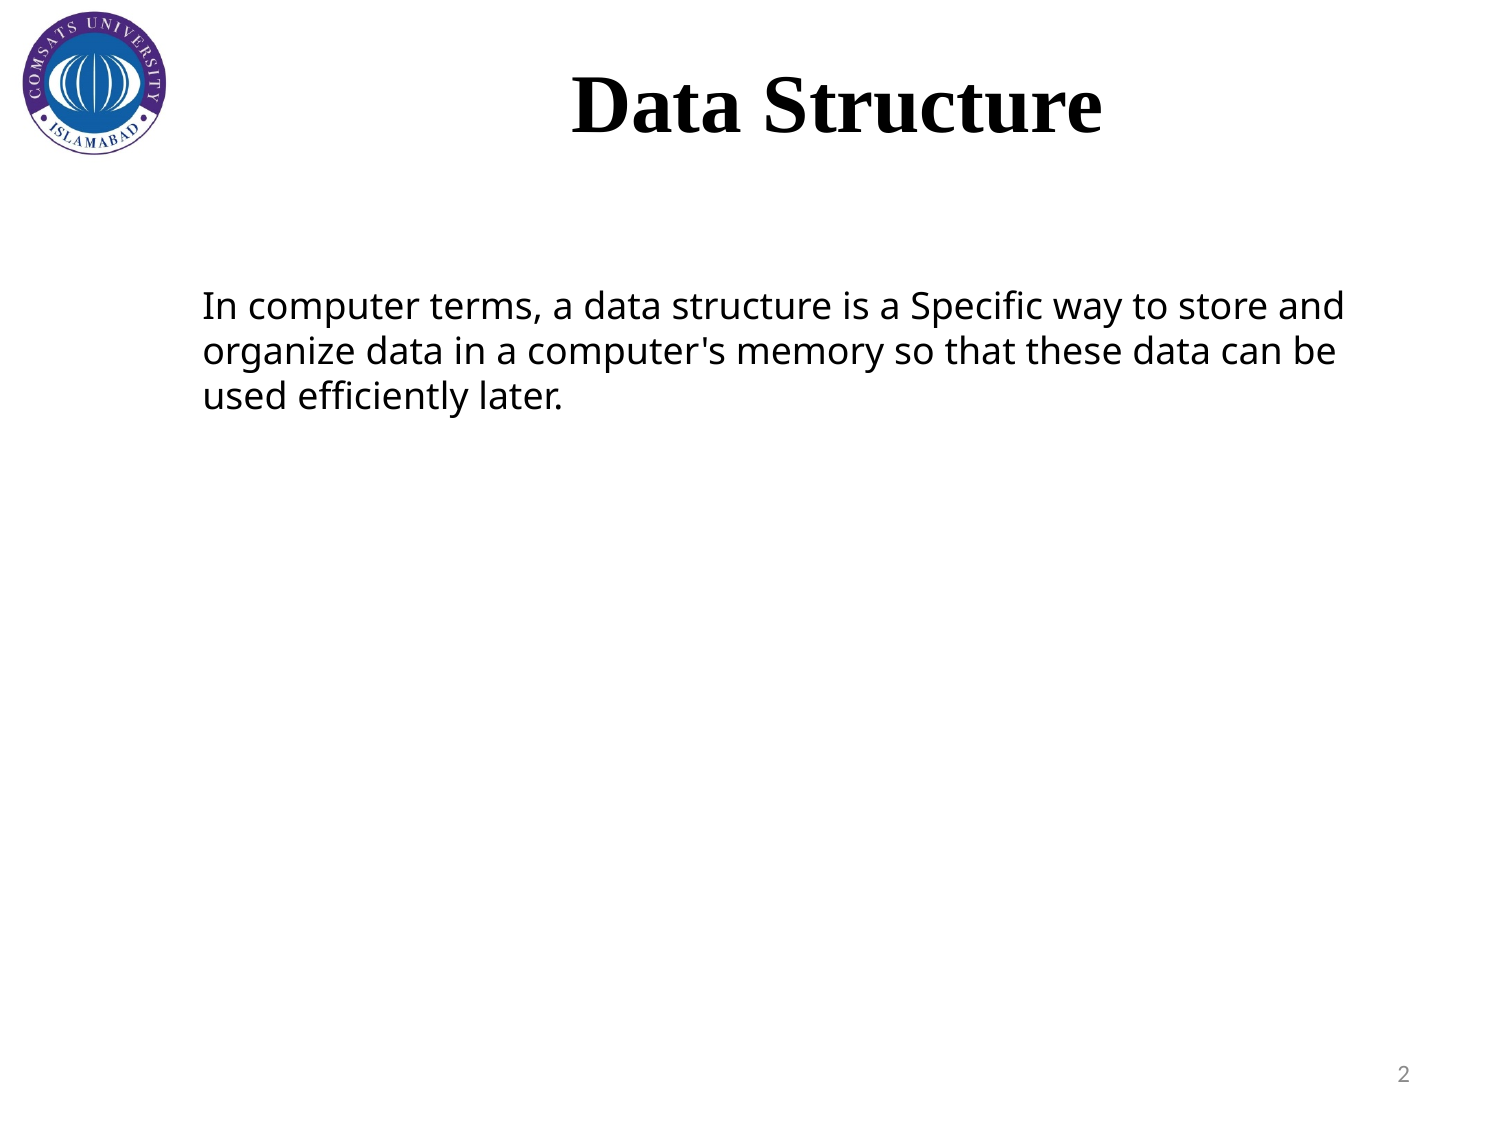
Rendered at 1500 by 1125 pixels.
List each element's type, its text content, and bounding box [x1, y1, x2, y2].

title Data Structure [200, 5, 1475, 193]
picture [12, 0, 176, 163]
text_box In computer terms, a data structure is a Specific way to store and organize data in a computer's memory so that these data can be used efficiently later. [187, 274, 1363, 425]
slide_number 2 [1074, 1042, 1425, 1103]
